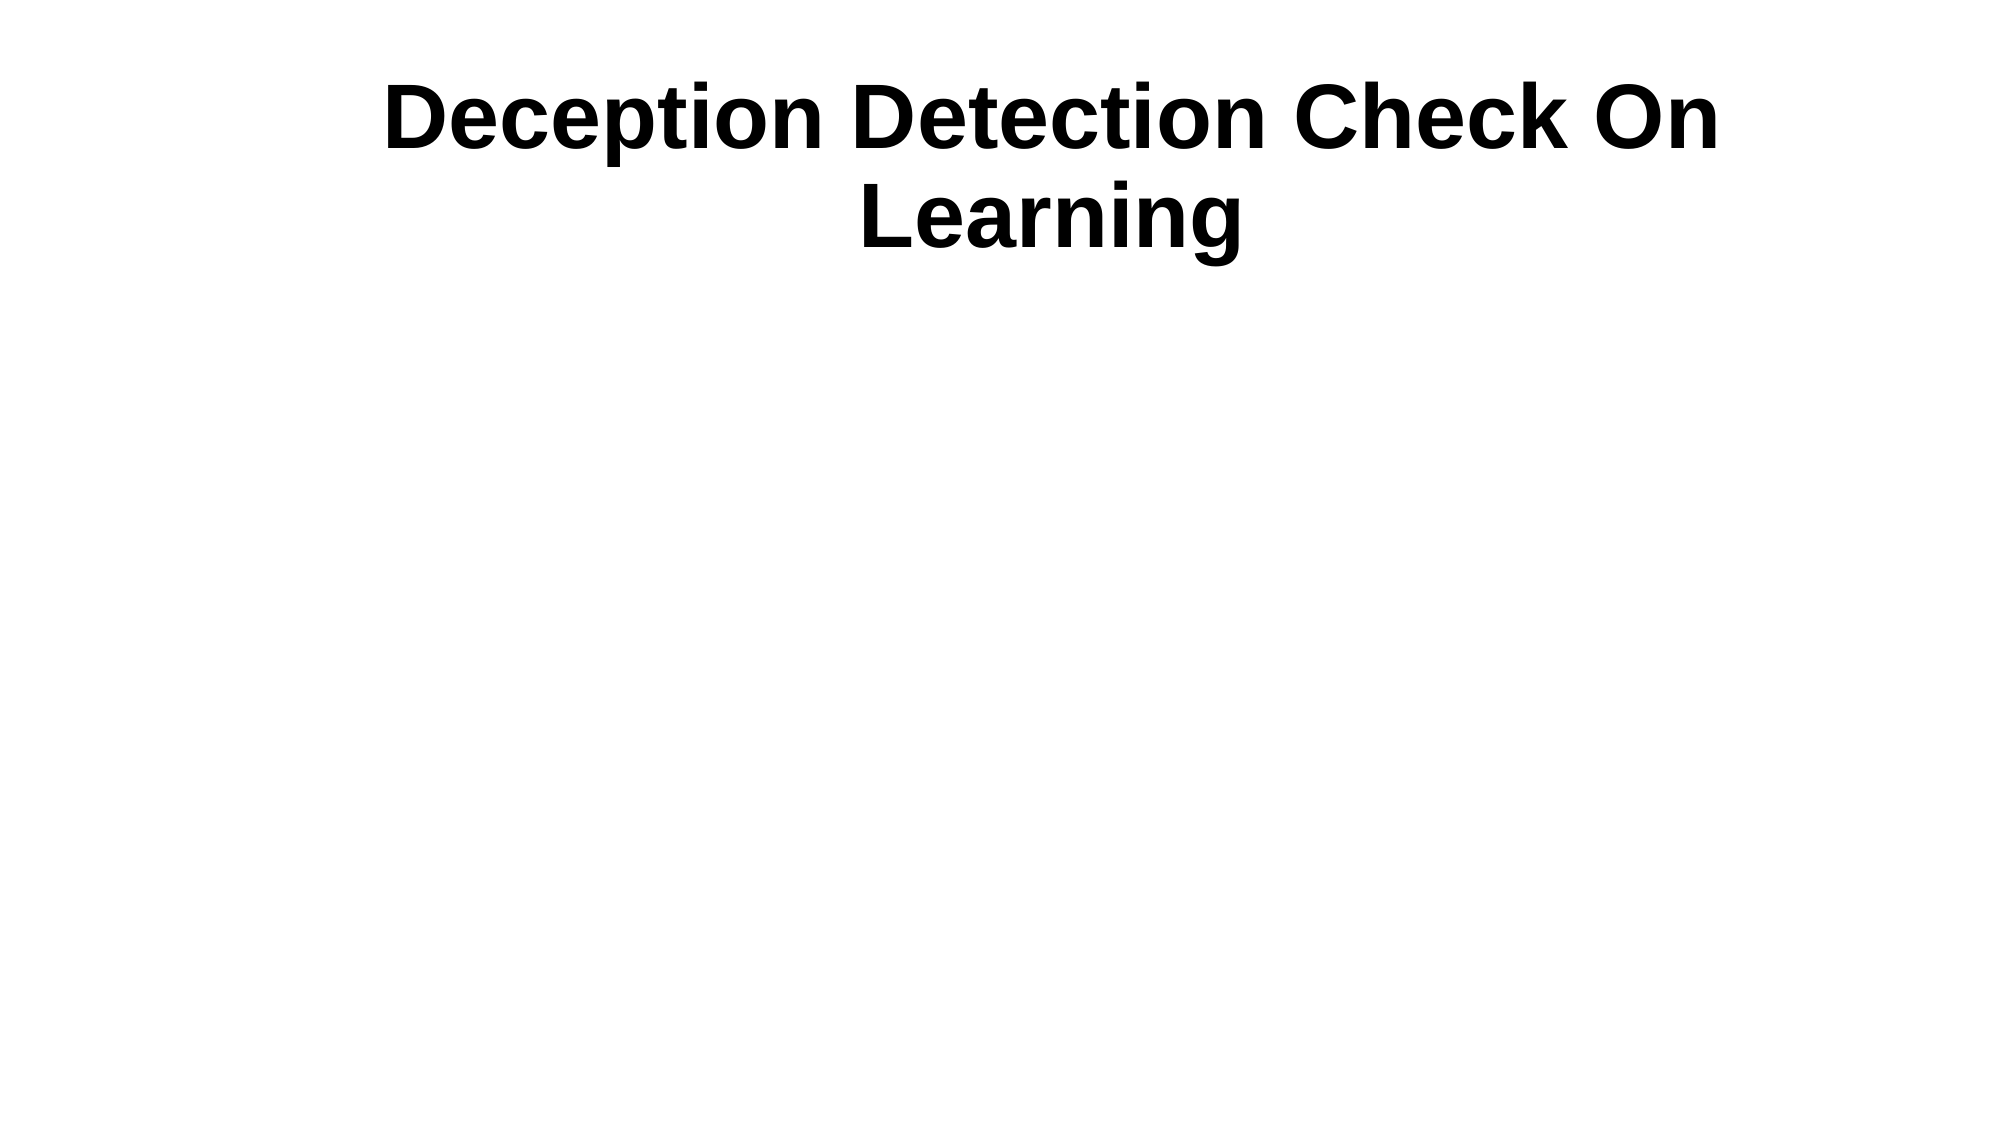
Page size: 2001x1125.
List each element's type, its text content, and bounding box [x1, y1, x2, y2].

title Deception Detection Check On Learning [242, 59, 1863, 278]
